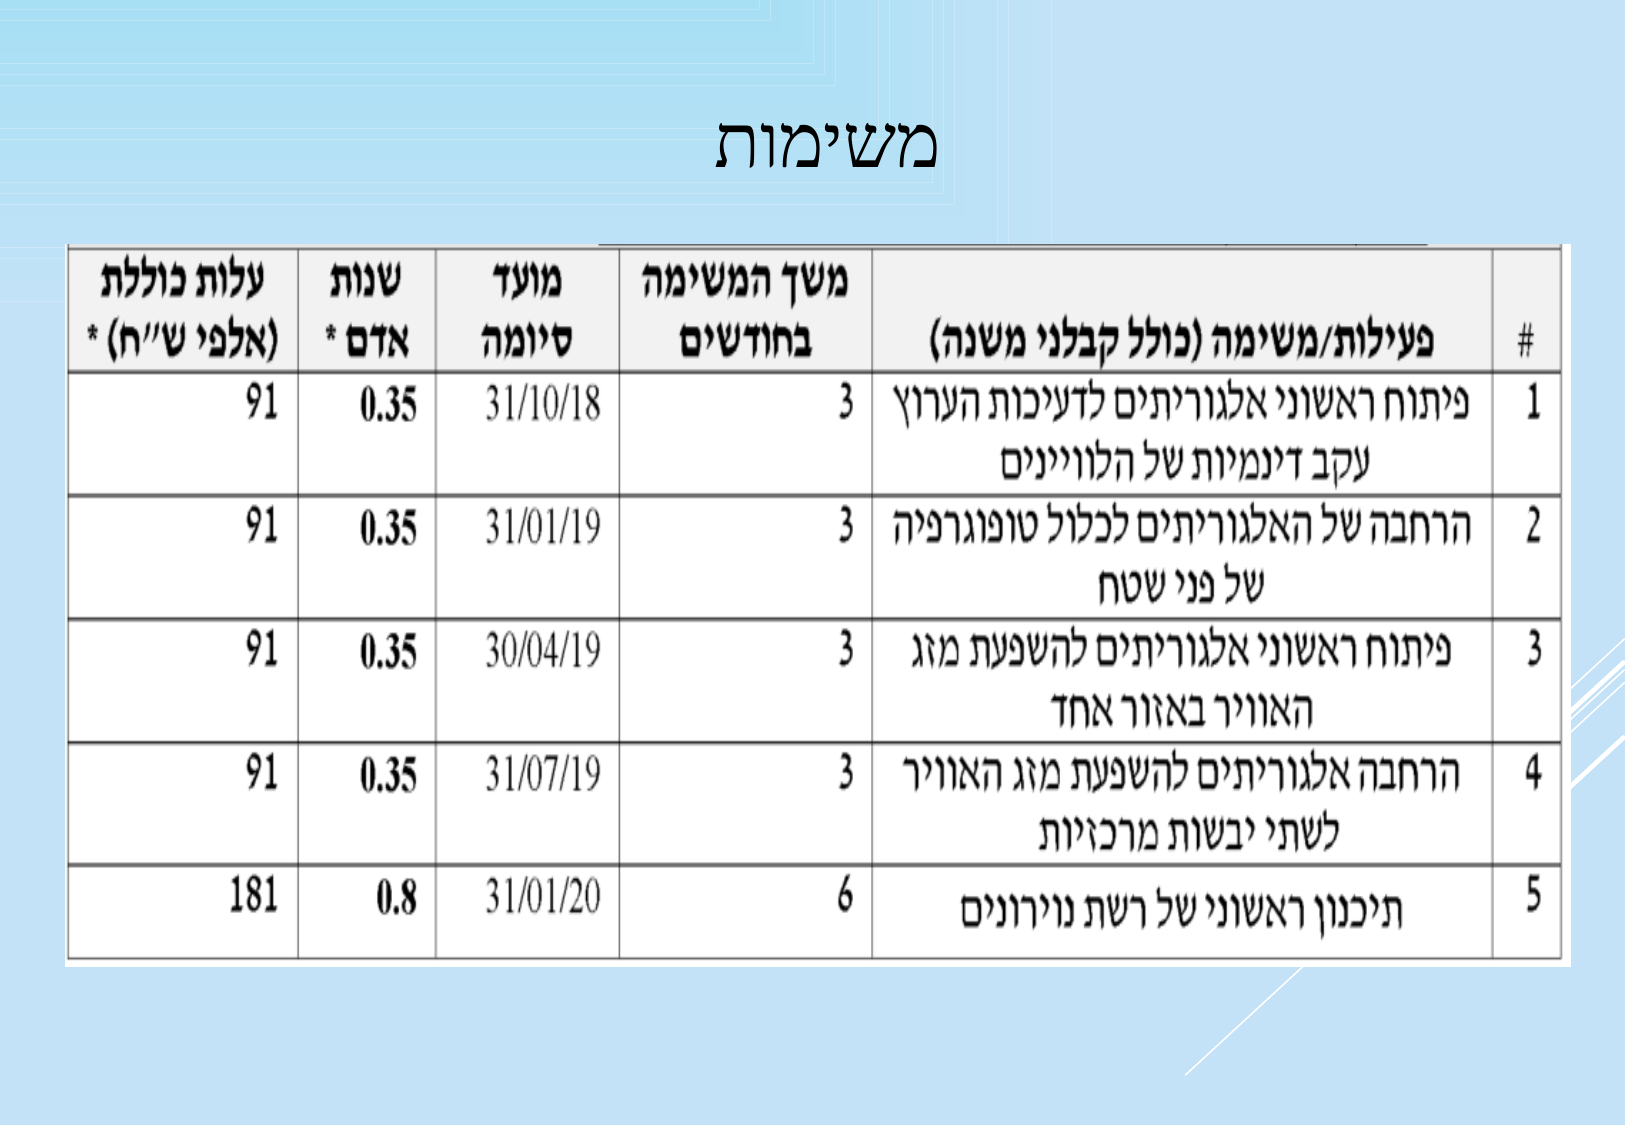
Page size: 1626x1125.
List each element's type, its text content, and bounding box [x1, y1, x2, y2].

text_box משימות [121, 40, 1535, 191]
picture [65, 244, 1571, 968]
